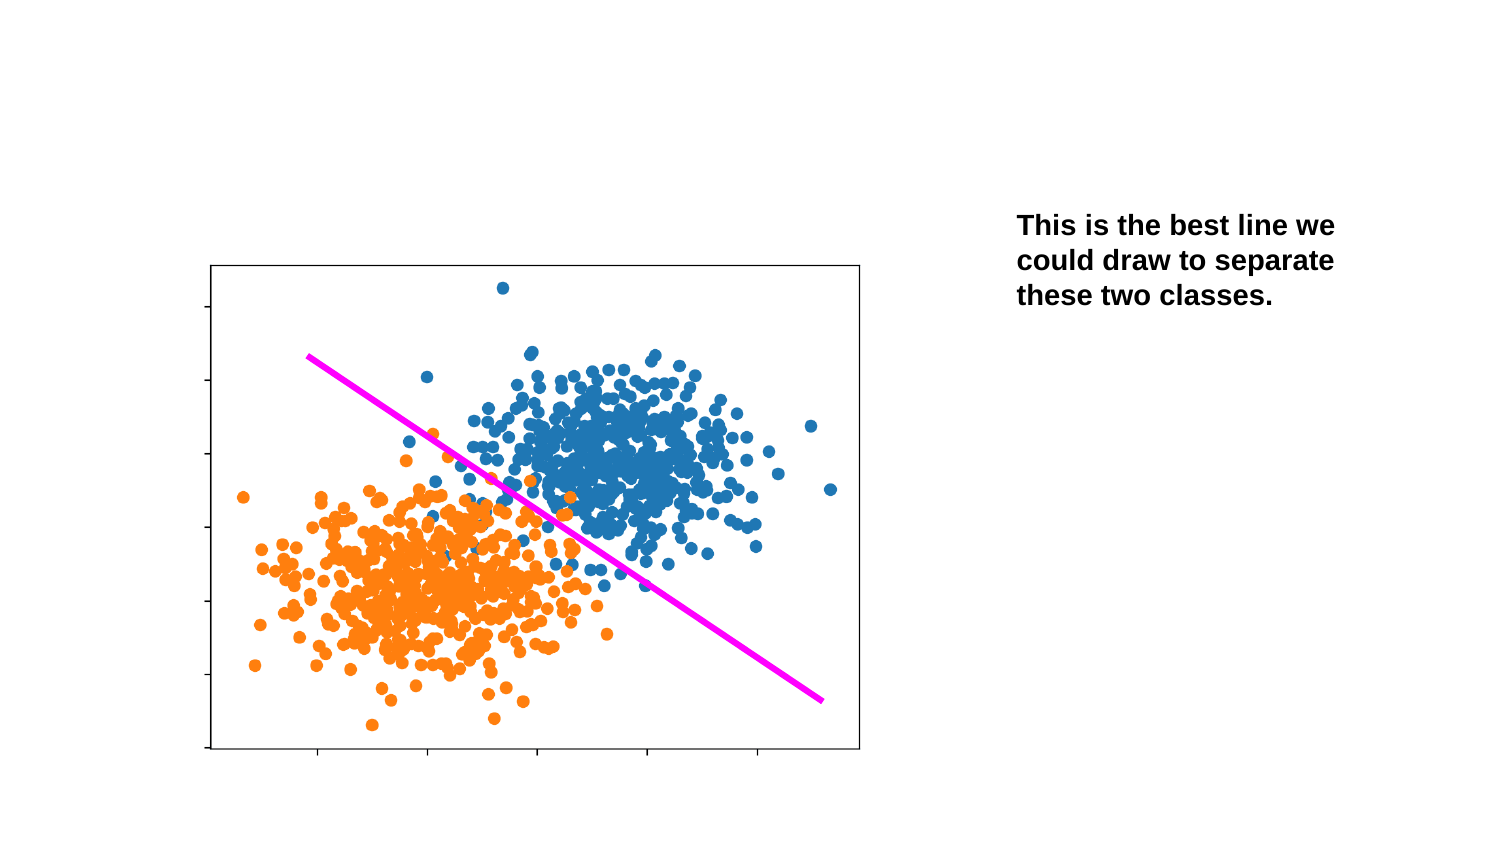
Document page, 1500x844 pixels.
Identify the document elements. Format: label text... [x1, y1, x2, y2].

picture [106, 190, 943, 818]
text_box This is the best line we could draw to separate these two classes. [1001, 190, 1428, 361]
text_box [306, 355, 824, 702]
